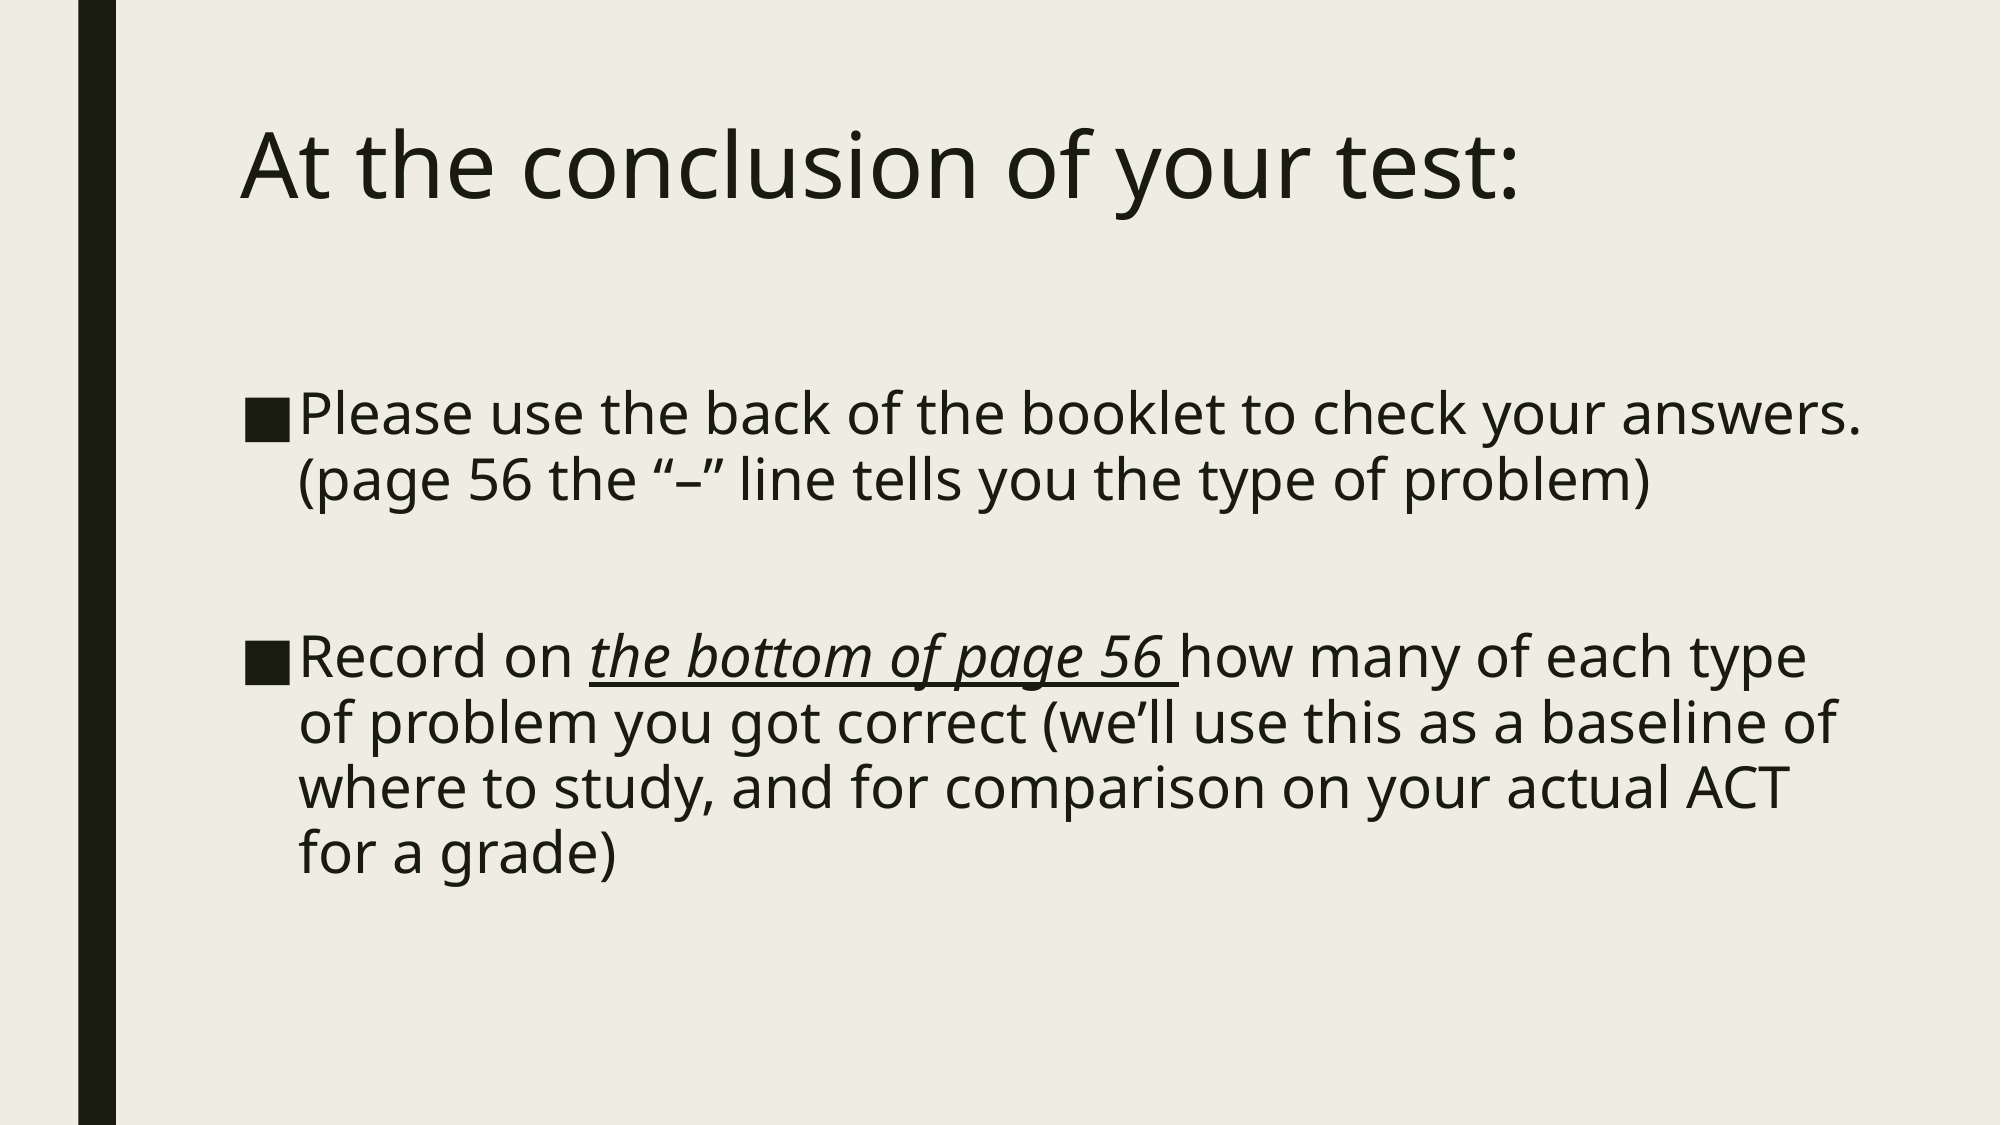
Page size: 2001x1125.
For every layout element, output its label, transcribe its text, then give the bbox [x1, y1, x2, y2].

list Please use the back of the booklet to check your answers. (page 56 the “–” line tells you the type of problem) Record on the bottom of page 56 how many of each type of problem you got correct (we’ll use this as a baseline of where to study, and for comparison on your actual ACT for a grade) [225, 375, 1881, 963]
title At the conclusion of your test: [225, 112, 1800, 357]
